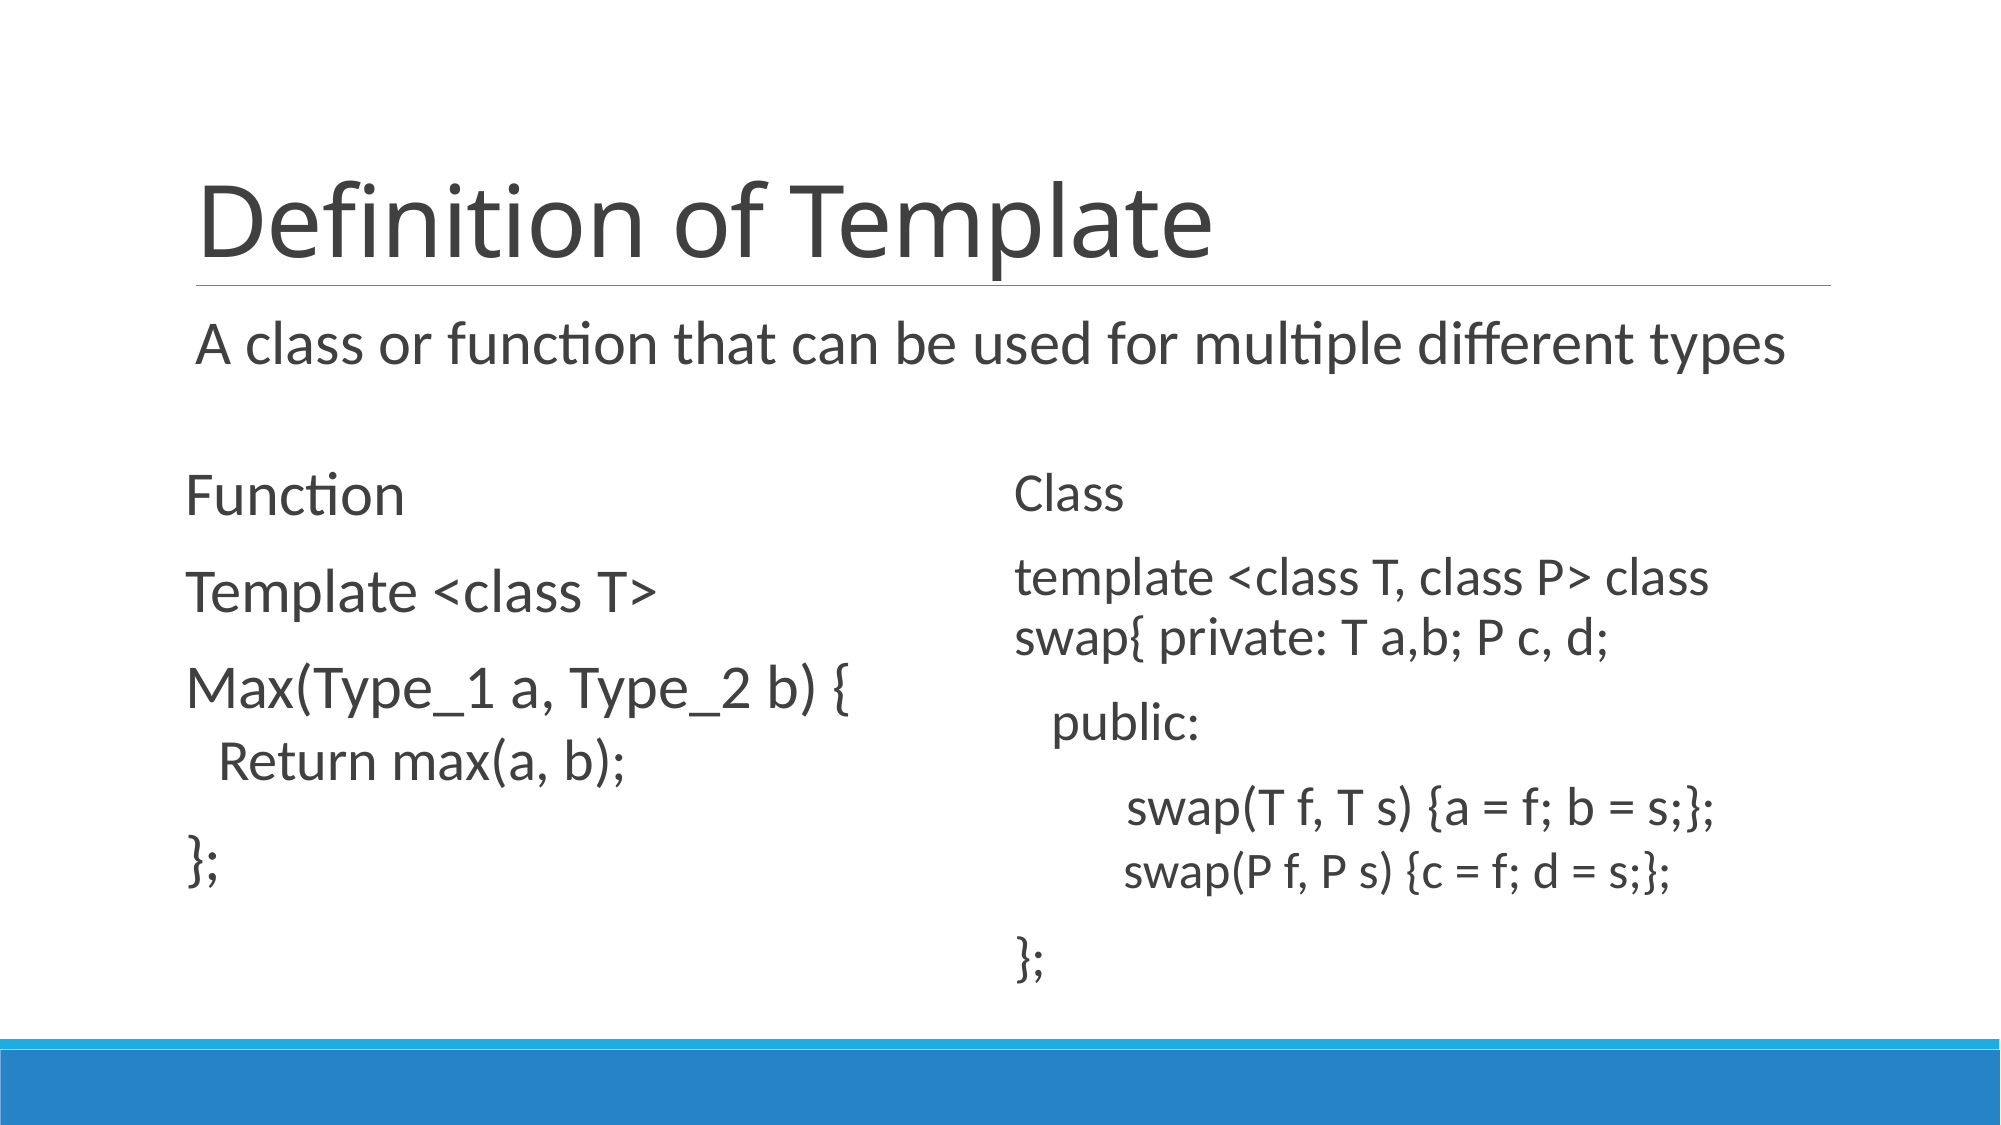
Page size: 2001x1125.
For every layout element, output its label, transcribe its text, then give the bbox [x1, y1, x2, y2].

text_box Function Template <class T> Max(Type_1 a, Type_2 b) { Return max(a, b); }; [170, 454, 1000, 999]
title Definition of Template [180, 47, 1830, 285]
list A class or function that can be used for multiple different types [180, 302, 1830, 437]
text_box Class template <class T, class P> class swap{ private: T a,b; P c, d; public: swap(T f, T s) {a = f; b = s;}; swap(P f, P s) {c = f; d = s;}; }; [999, 455, 1913, 1001]
